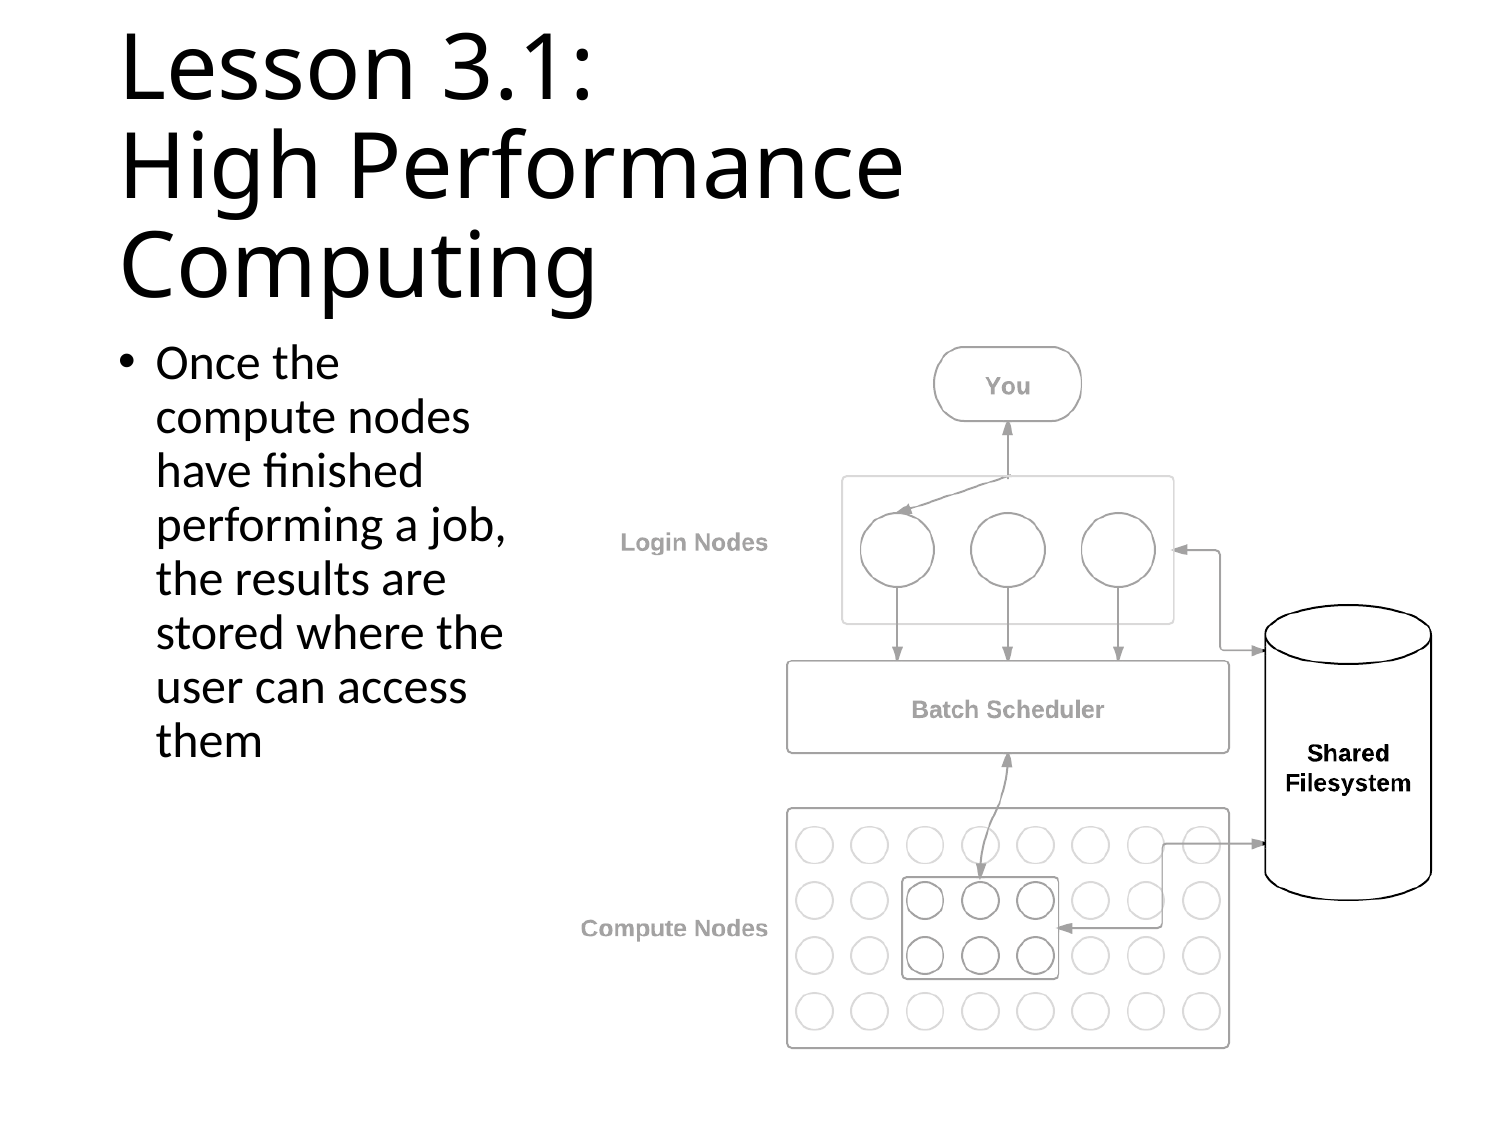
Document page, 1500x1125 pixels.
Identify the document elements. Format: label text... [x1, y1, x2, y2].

title Lesson 3.1: High Performance Computing [103, 59, 1397, 278]
list Once the compute nodes have finished performing a job, the results are stored where the user can access them [103, 328, 547, 1066]
picture [547, 328, 1500, 1066]
